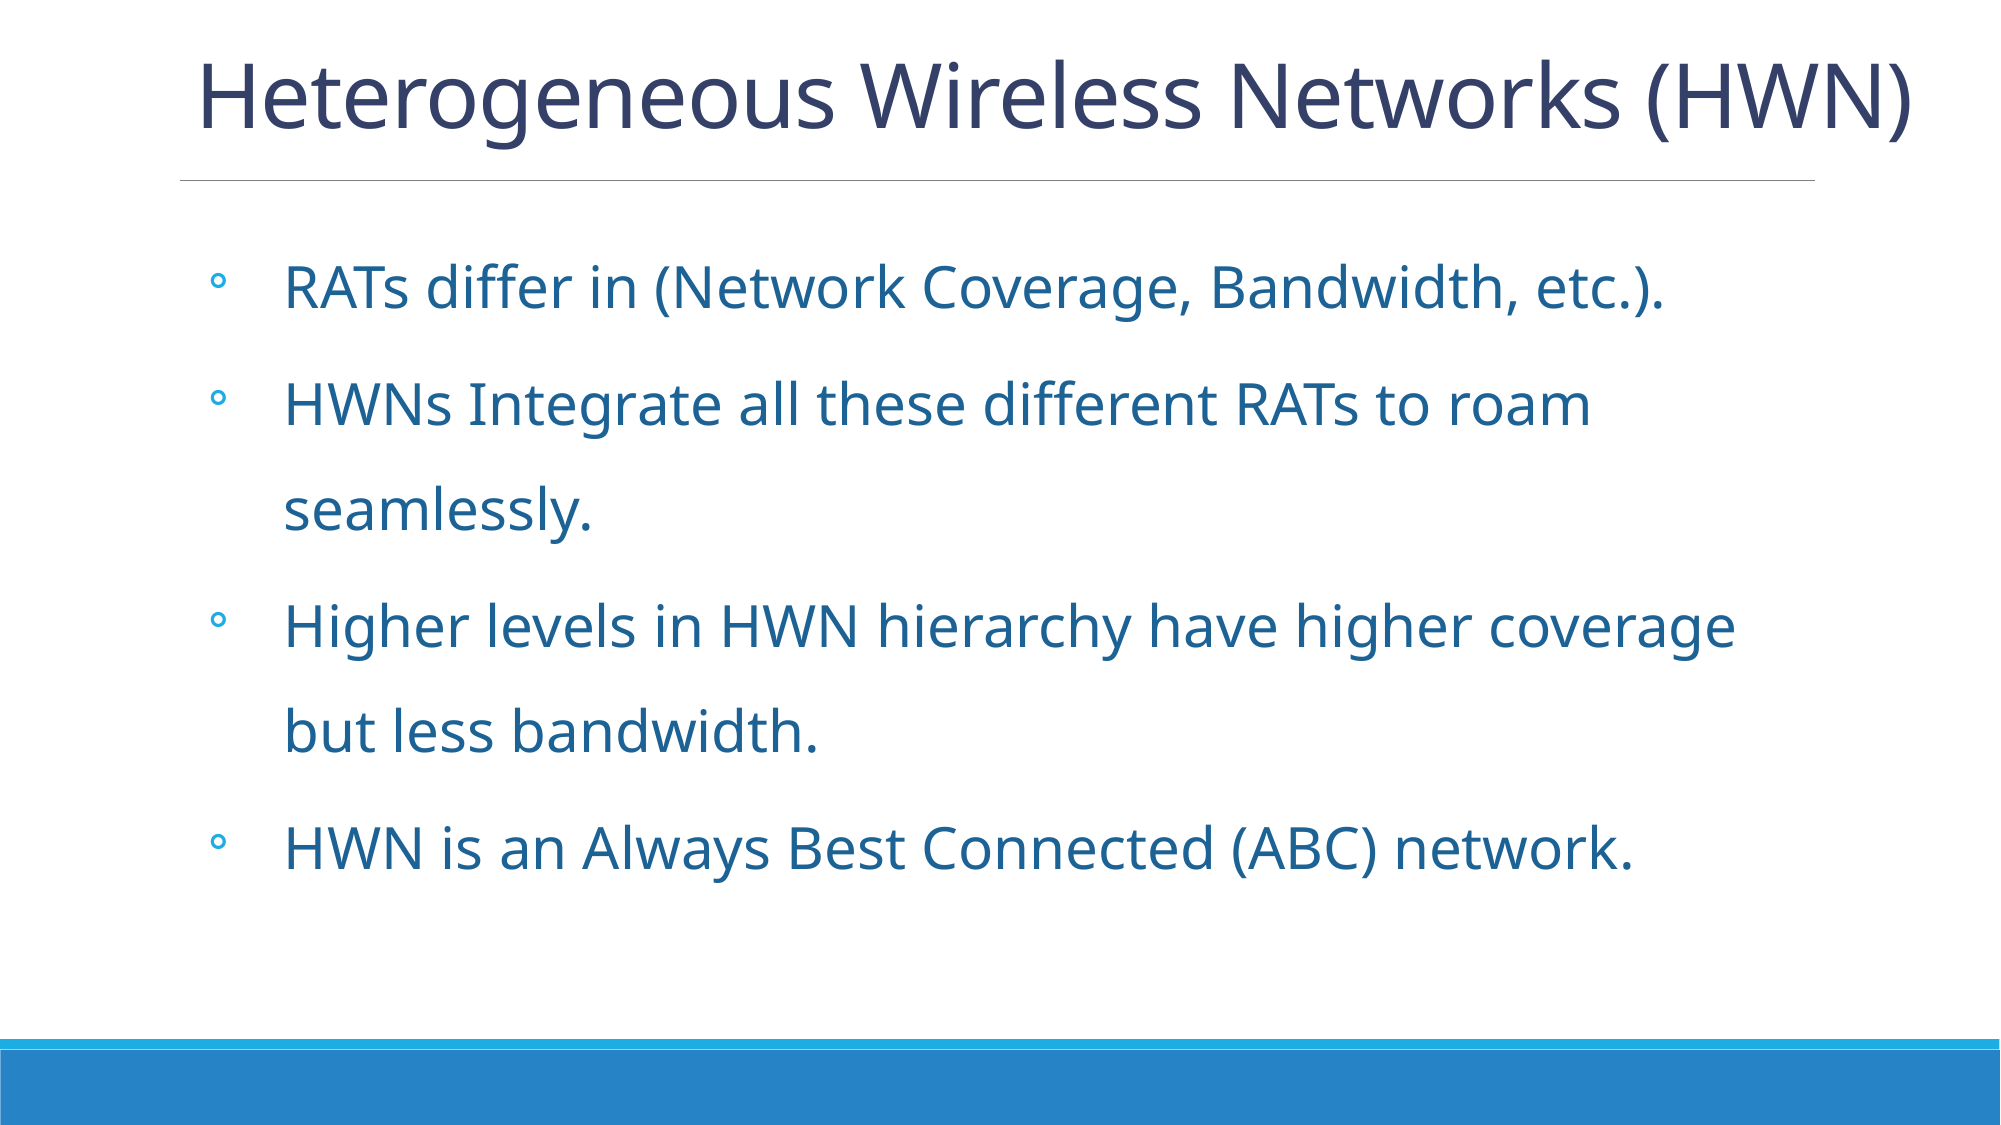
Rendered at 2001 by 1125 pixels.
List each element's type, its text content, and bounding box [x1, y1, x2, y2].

title Heterogeneous Wireless Networks (HWN) [180, 38, 1932, 155]
list RATs differ in (Network Coverage, Bandwidth, etc.). HWNs Integrate all these different RATs to roam seamlessly. Higher levels in HWN hierarchy have higher coverage but less bandwidth. HWN is an Always Best Connected (ABC) network. [180, 207, 1830, 1023]
